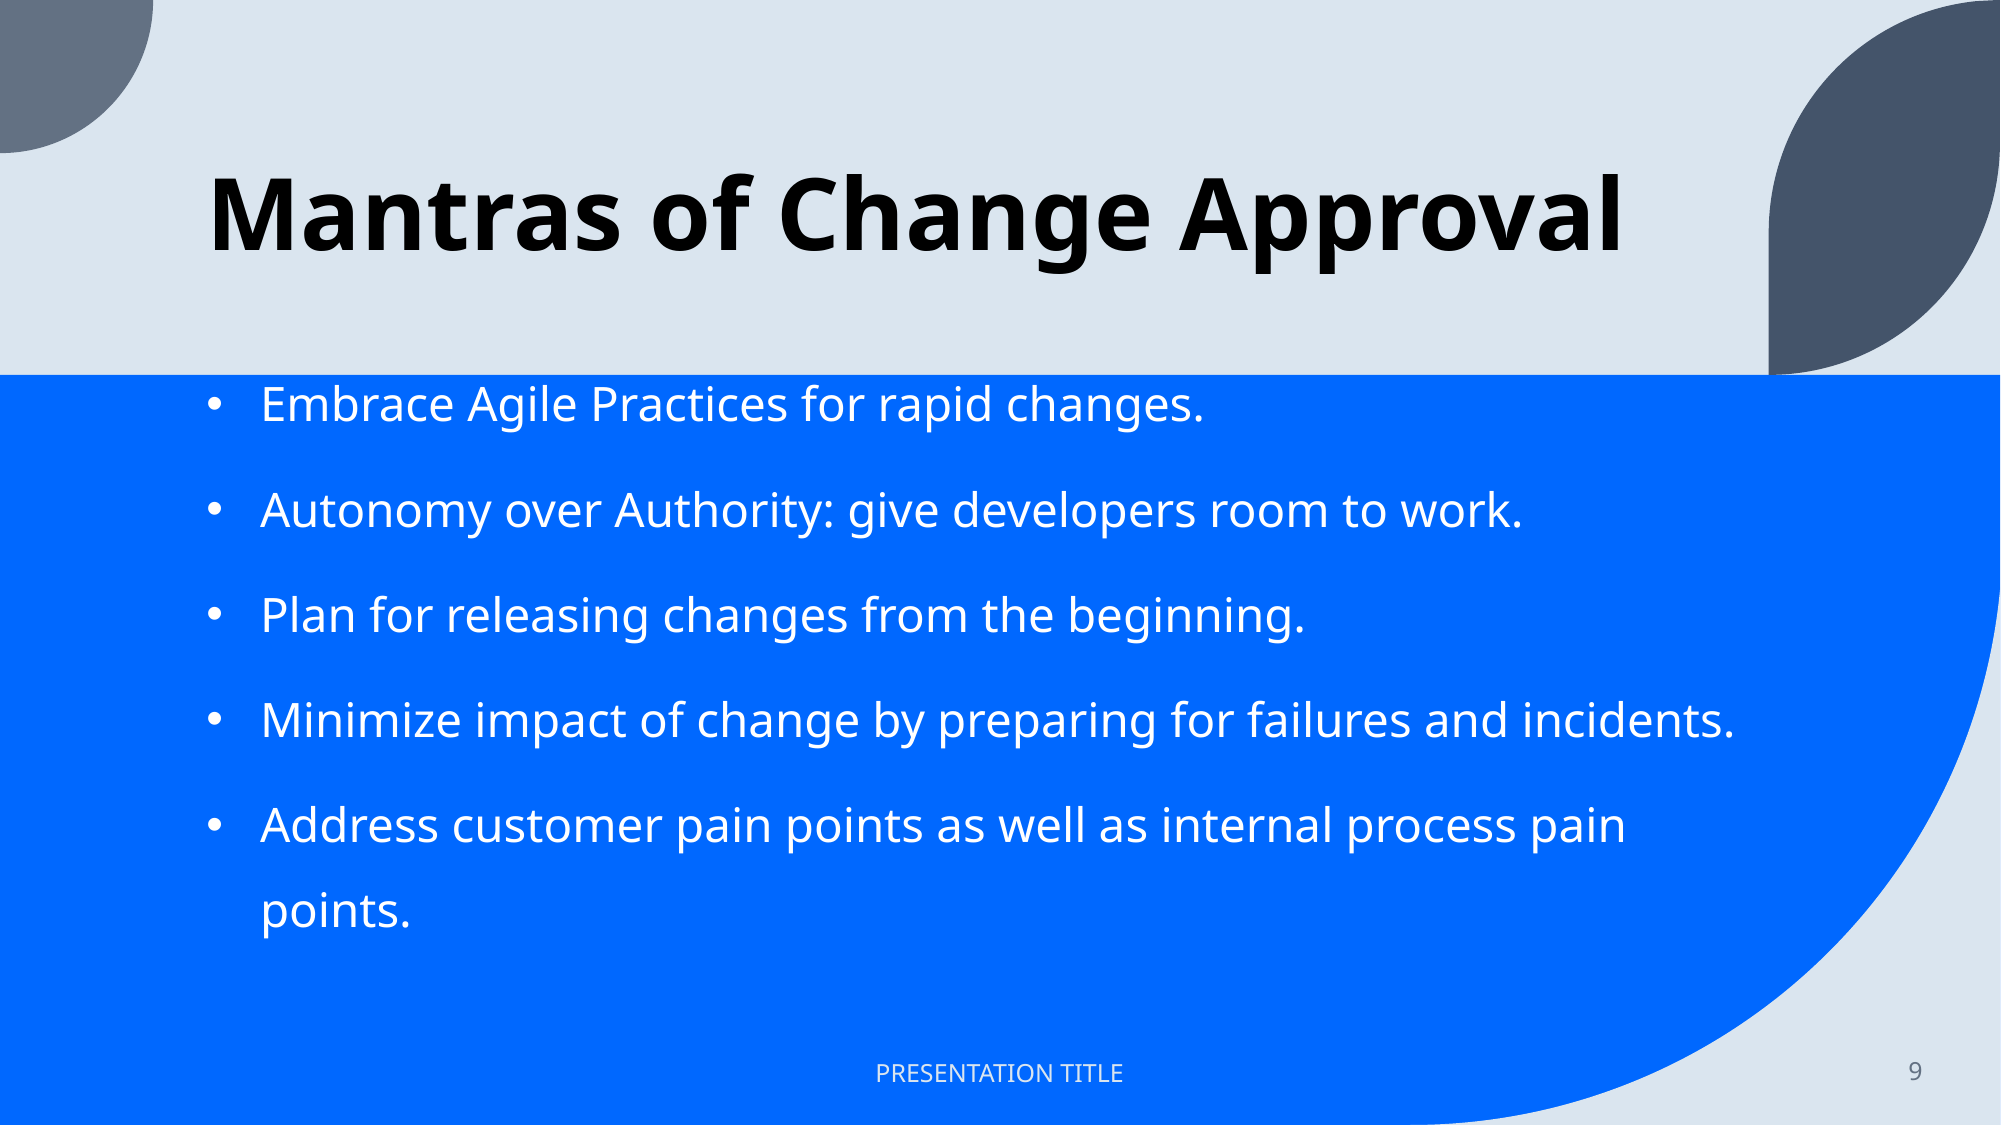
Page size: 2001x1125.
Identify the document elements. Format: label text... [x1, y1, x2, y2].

list Embrace Agile Practices for rapid changes. Autonomy over Authority: give developers room to work. Plan for releasing changes from the beginning. Minimize impact of change by preparing for failures and incidents. Address customer pain points as well as internal process pain points. [191, 338, 1796, 999]
title Mantras of Change Approval [191, 22, 1796, 280]
footer PRESENTATION TITLE [662, 1042, 1338, 1103]
slide_number 9 [1674, 1042, 1938, 1103]
